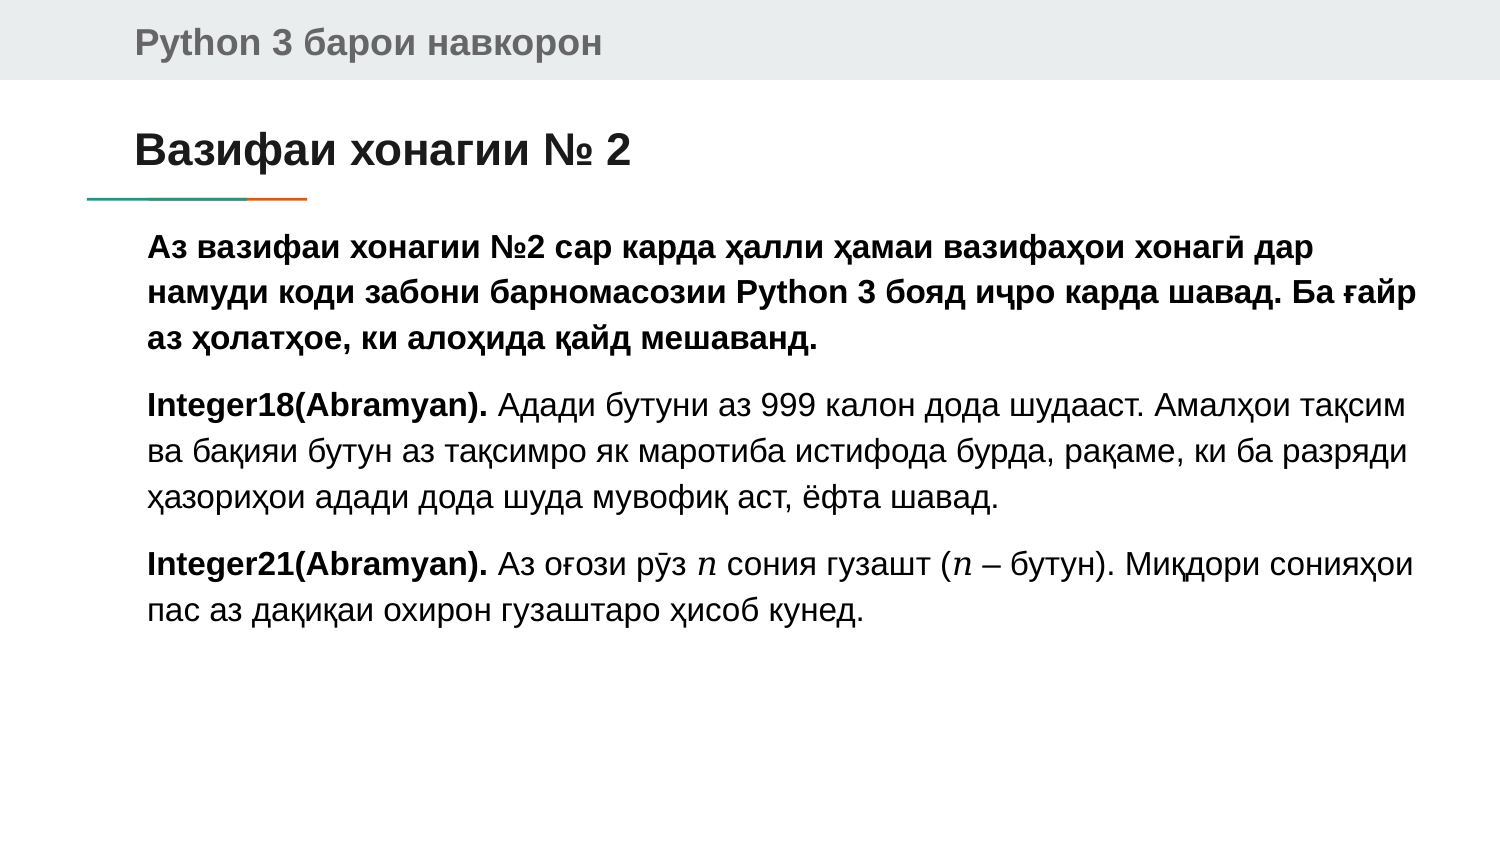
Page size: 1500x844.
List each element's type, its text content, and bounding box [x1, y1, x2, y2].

title Вазифаи хонагии № 2 [119, 104, 1381, 193]
title Аз вазифаи хонагии №2 сар карда ҳалли ҳамаи вазифаҳои хонагӣ дар намуди коди забони барномасозии Python 3 бояд иҷро карда шавад. Ба ғайр аз ҳолатҳое, ки алоҳида қайд мешаванд. Integer18(Abramyan). Адади бутуни аз 999 калон дода шудааст. Амалҳои тақсим ва бақияи бутун аз тақсимро як маротиба истифода бурда, рақаме, ки ба разряди ҳазориҳои адади дода шуда мувофиқ аст, ёфта шавад. Integer21(Abramyan). Аз оғози рӯз 𝑛 сония гузашт (𝑛 – бутун). Миқдори сонияҳои пас аз дақиқаи охирон гузаштаро ҳисоб кунед. [132, 203, 1450, 787]
